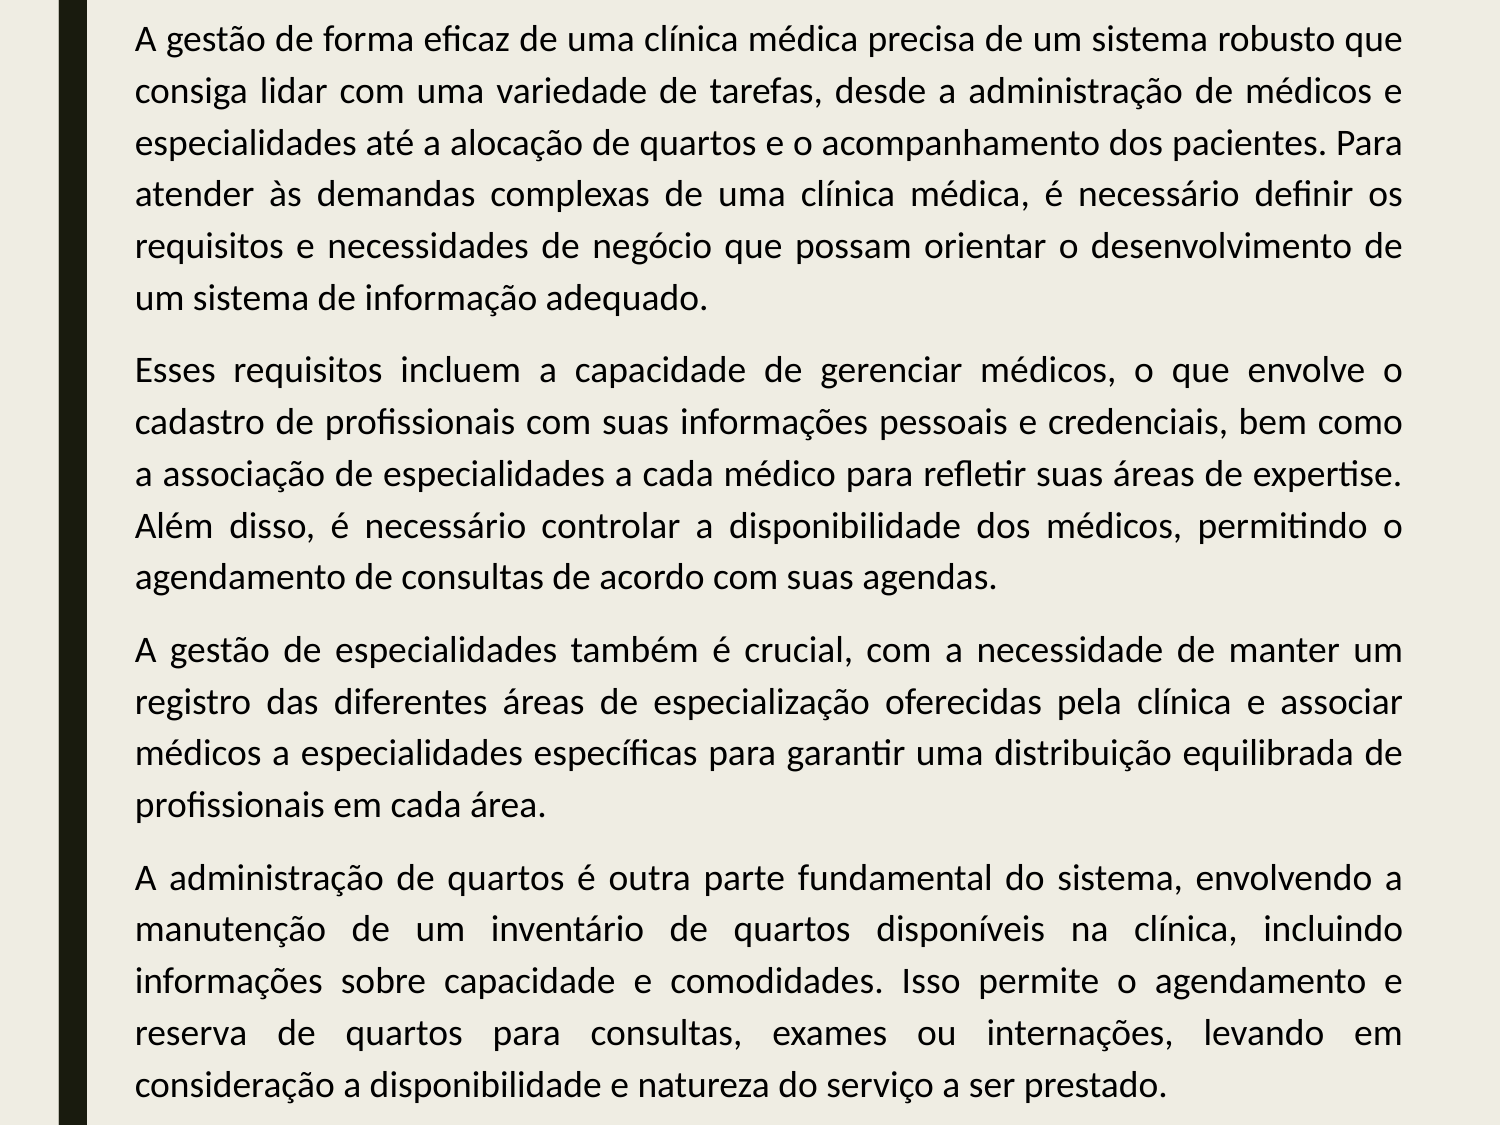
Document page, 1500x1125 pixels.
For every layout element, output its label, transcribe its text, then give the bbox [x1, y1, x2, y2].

text_box A gestão de forma eficaz de uma clínica médica precisa de um sistema robusto que consiga lidar com uma variedade de tarefas, desde a administração de médicos e especialidades até a alocação de quartos e o acompanhamento dos pacientes. Para atender às demandas complexas de uma clínica médica, é necessário definir os requisitos e necessidades de negócio que possam orientar o desenvolvimento de um sistema de informação adequado. Esses requisitos incluem a capacidade de gerenciar médicos, o que envolve o cadastro de profissionais com suas informações pessoais e credenciais, bem como a associação de especialidades a cada médico para refletir suas áreas de expertise. Além disso, é necessário controlar a disponibilidade dos médicos, permitindo o agendamento de consultas de acordo com suas agendas. A gestão de especialidades também é crucial, com a necessidade de manter um registro das diferentes áreas de especialização oferecidas pela clínica e associar médicos a especialidades específicas para garantir uma distribuição equilibrada de profissionais em cada área. A administração de quartos é outra parte fundamental do sistema, envolvendo a manutenção de um inventário de quartos disponíveis na clínica, incluindo informações sobre capacidade e comodidades. Isso permite o agendamento e reserva de quartos para consultas, exames ou internações, levando em consideração a disponibilidade e natureza do serviço a ser prestado. [119, 0, 1420, 1112]
